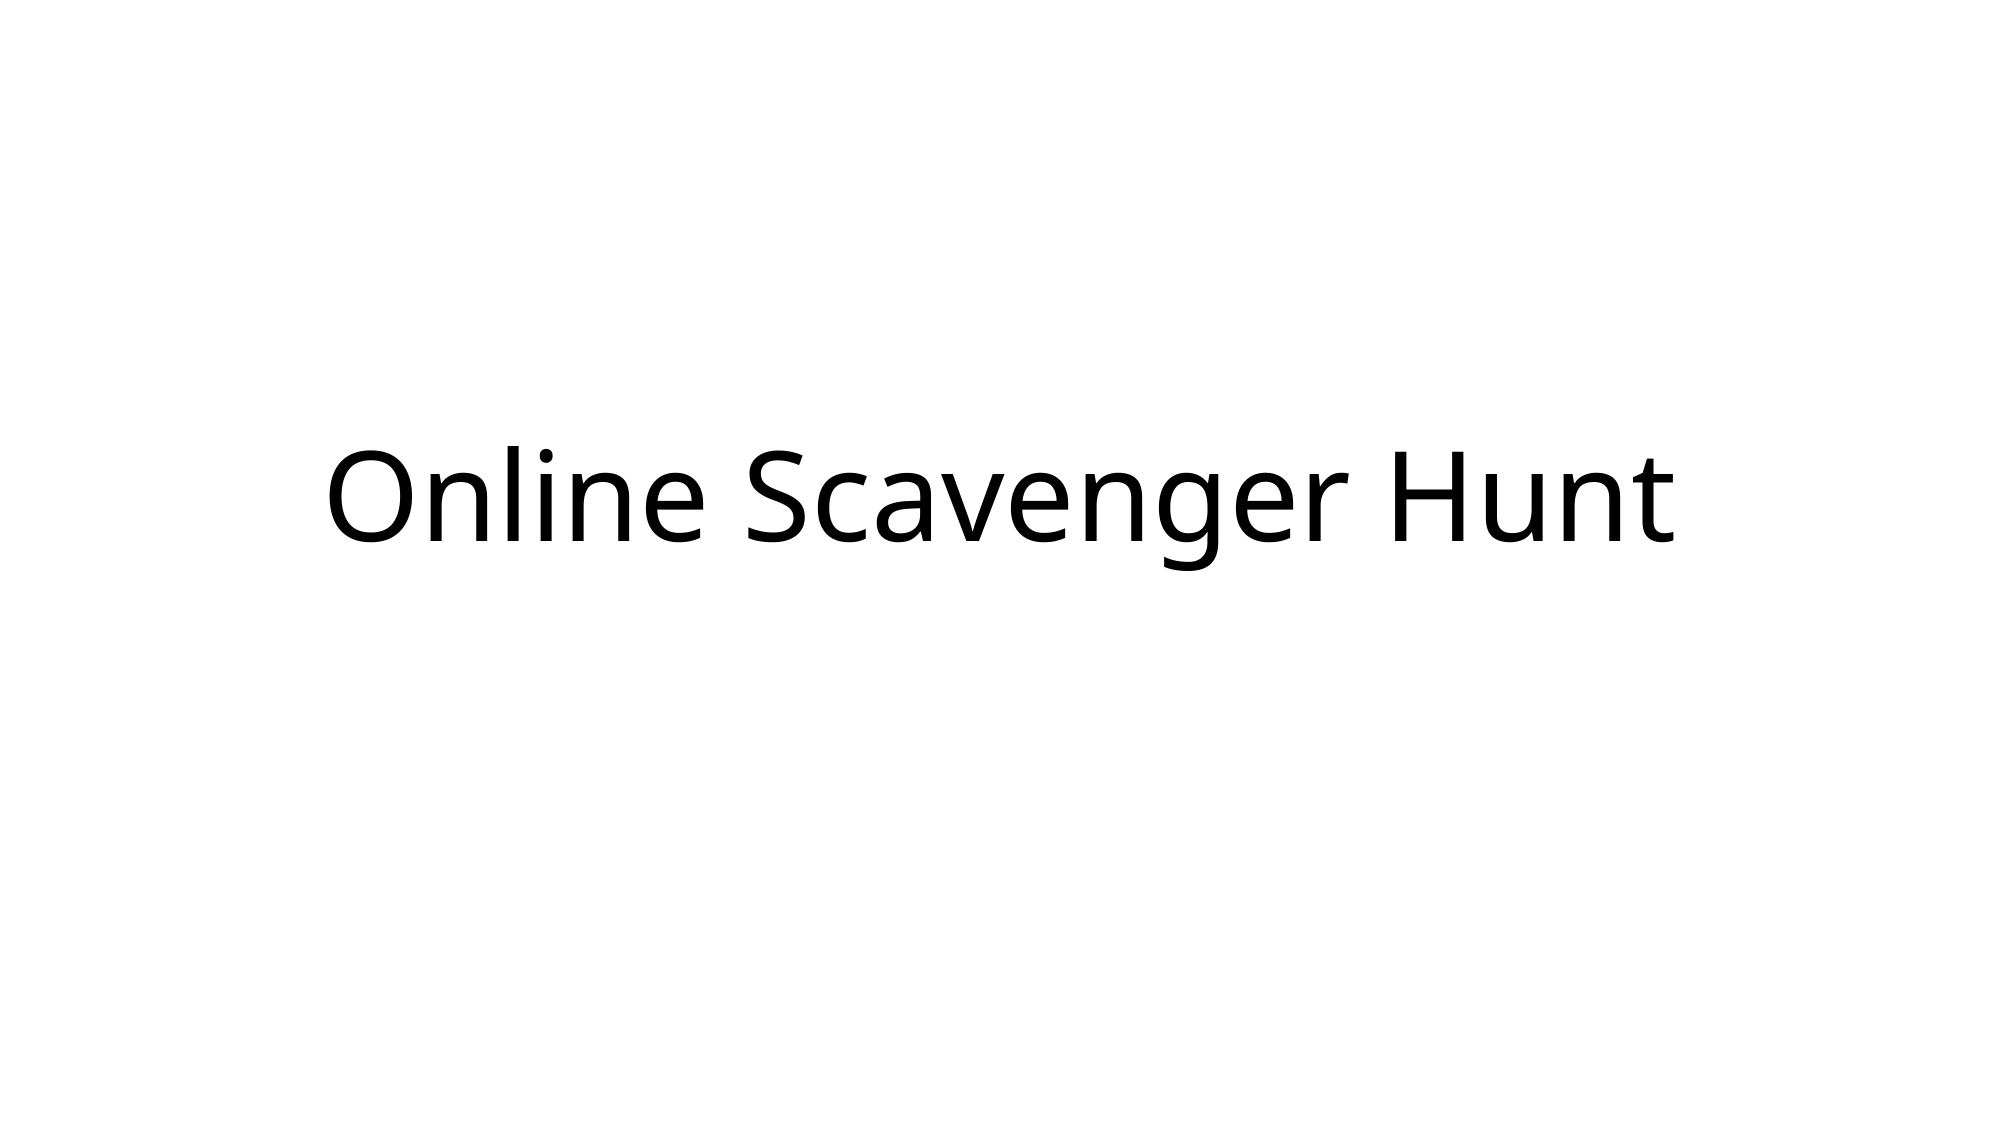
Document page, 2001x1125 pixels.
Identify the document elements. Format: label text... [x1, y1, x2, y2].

title Online Scavenger Hunt [249, 184, 1750, 576]
